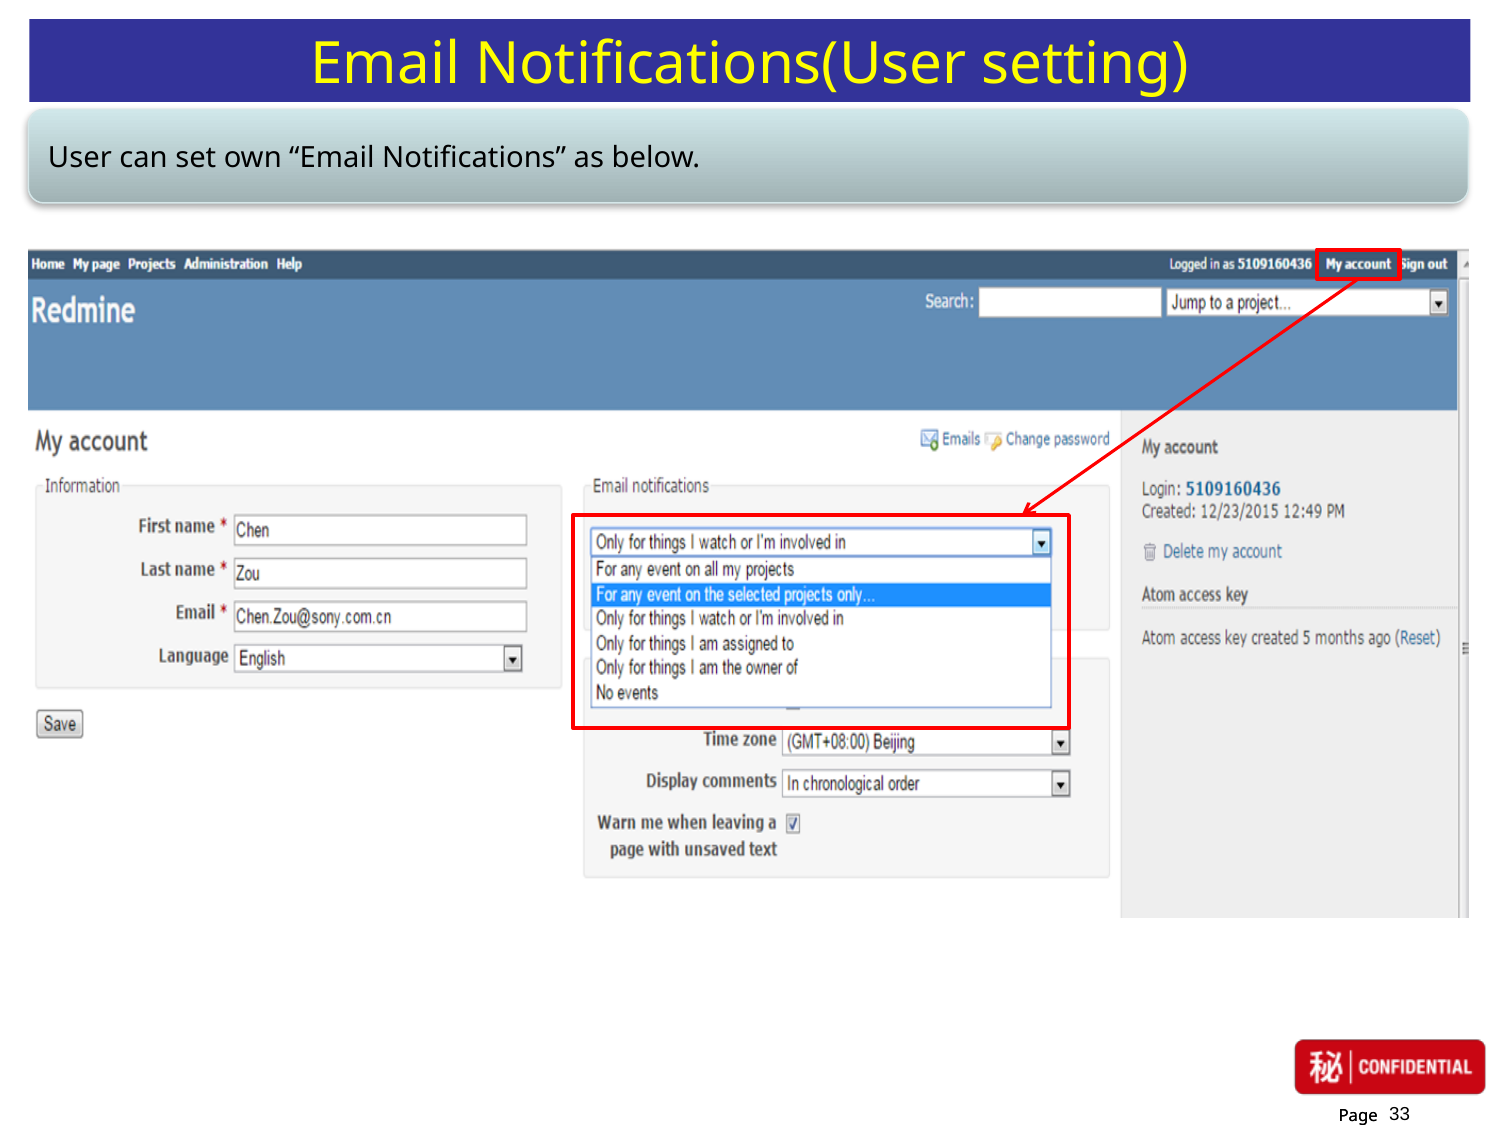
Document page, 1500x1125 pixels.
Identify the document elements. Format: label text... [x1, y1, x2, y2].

text_box User can set own “Email Notifications” as below. [27, 108, 1470, 204]
picture [28, 248, 1469, 918]
title Email Notifications(User setting) [29, 18, 1471, 103]
picture [1281, 1035, 1500, 1100]
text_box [1021, 278, 1359, 516]
